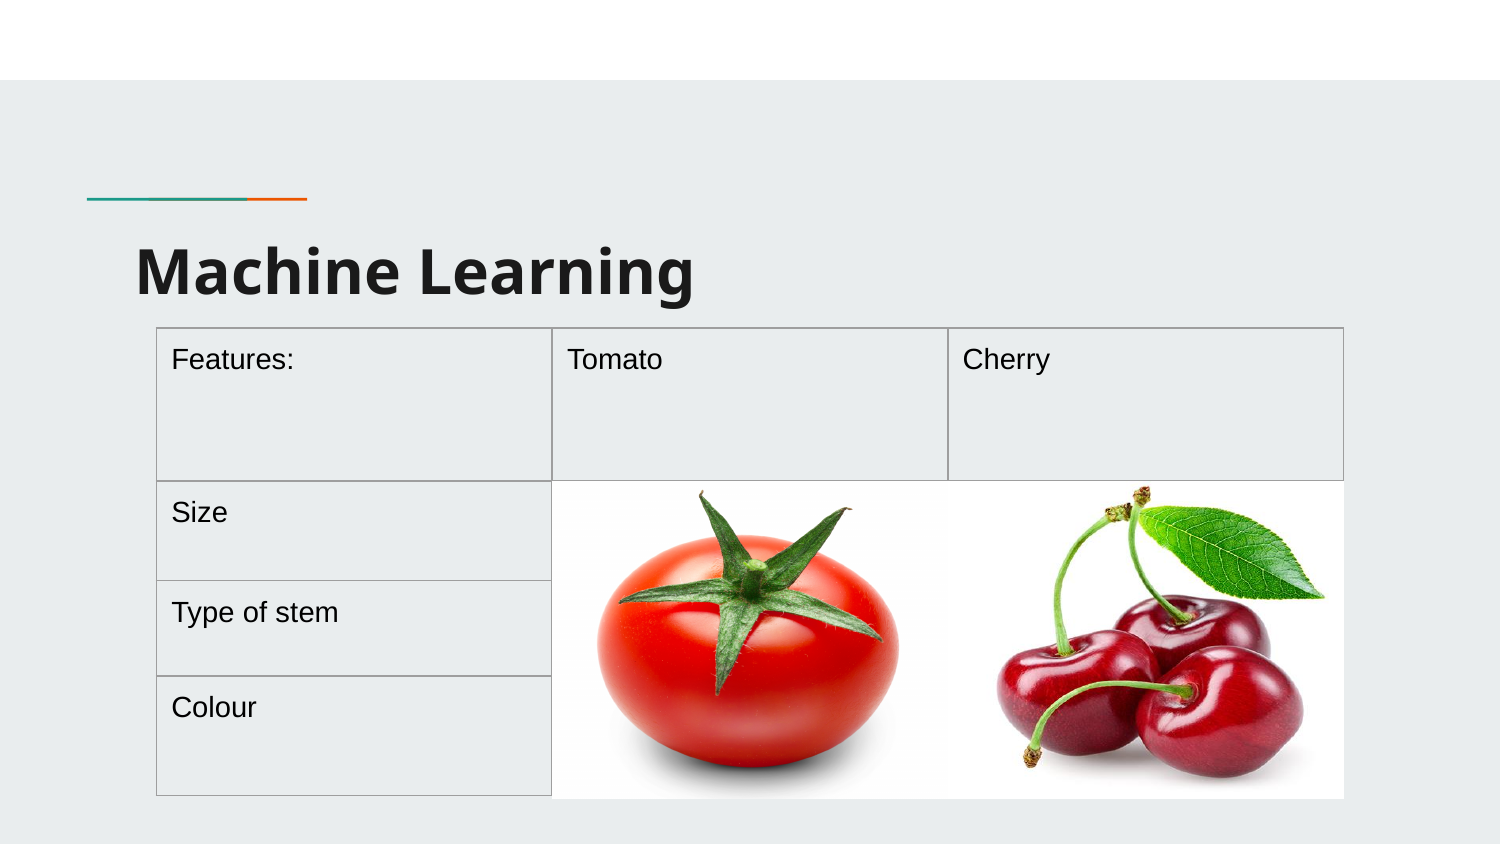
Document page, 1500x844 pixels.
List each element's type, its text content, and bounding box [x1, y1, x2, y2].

table_cell Colour [157, 677, 547, 795]
table_header Features: [157, 329, 551, 480]
title Machine Learning [119, 216, 1381, 350]
picture [552, 480, 1345, 799]
table_header Cherry [949, 329, 1343, 480]
table_cell Type of stem [157, 581, 547, 675]
table_header Tomato [553, 329, 947, 479]
table_cell Size [157, 482, 549, 580]
